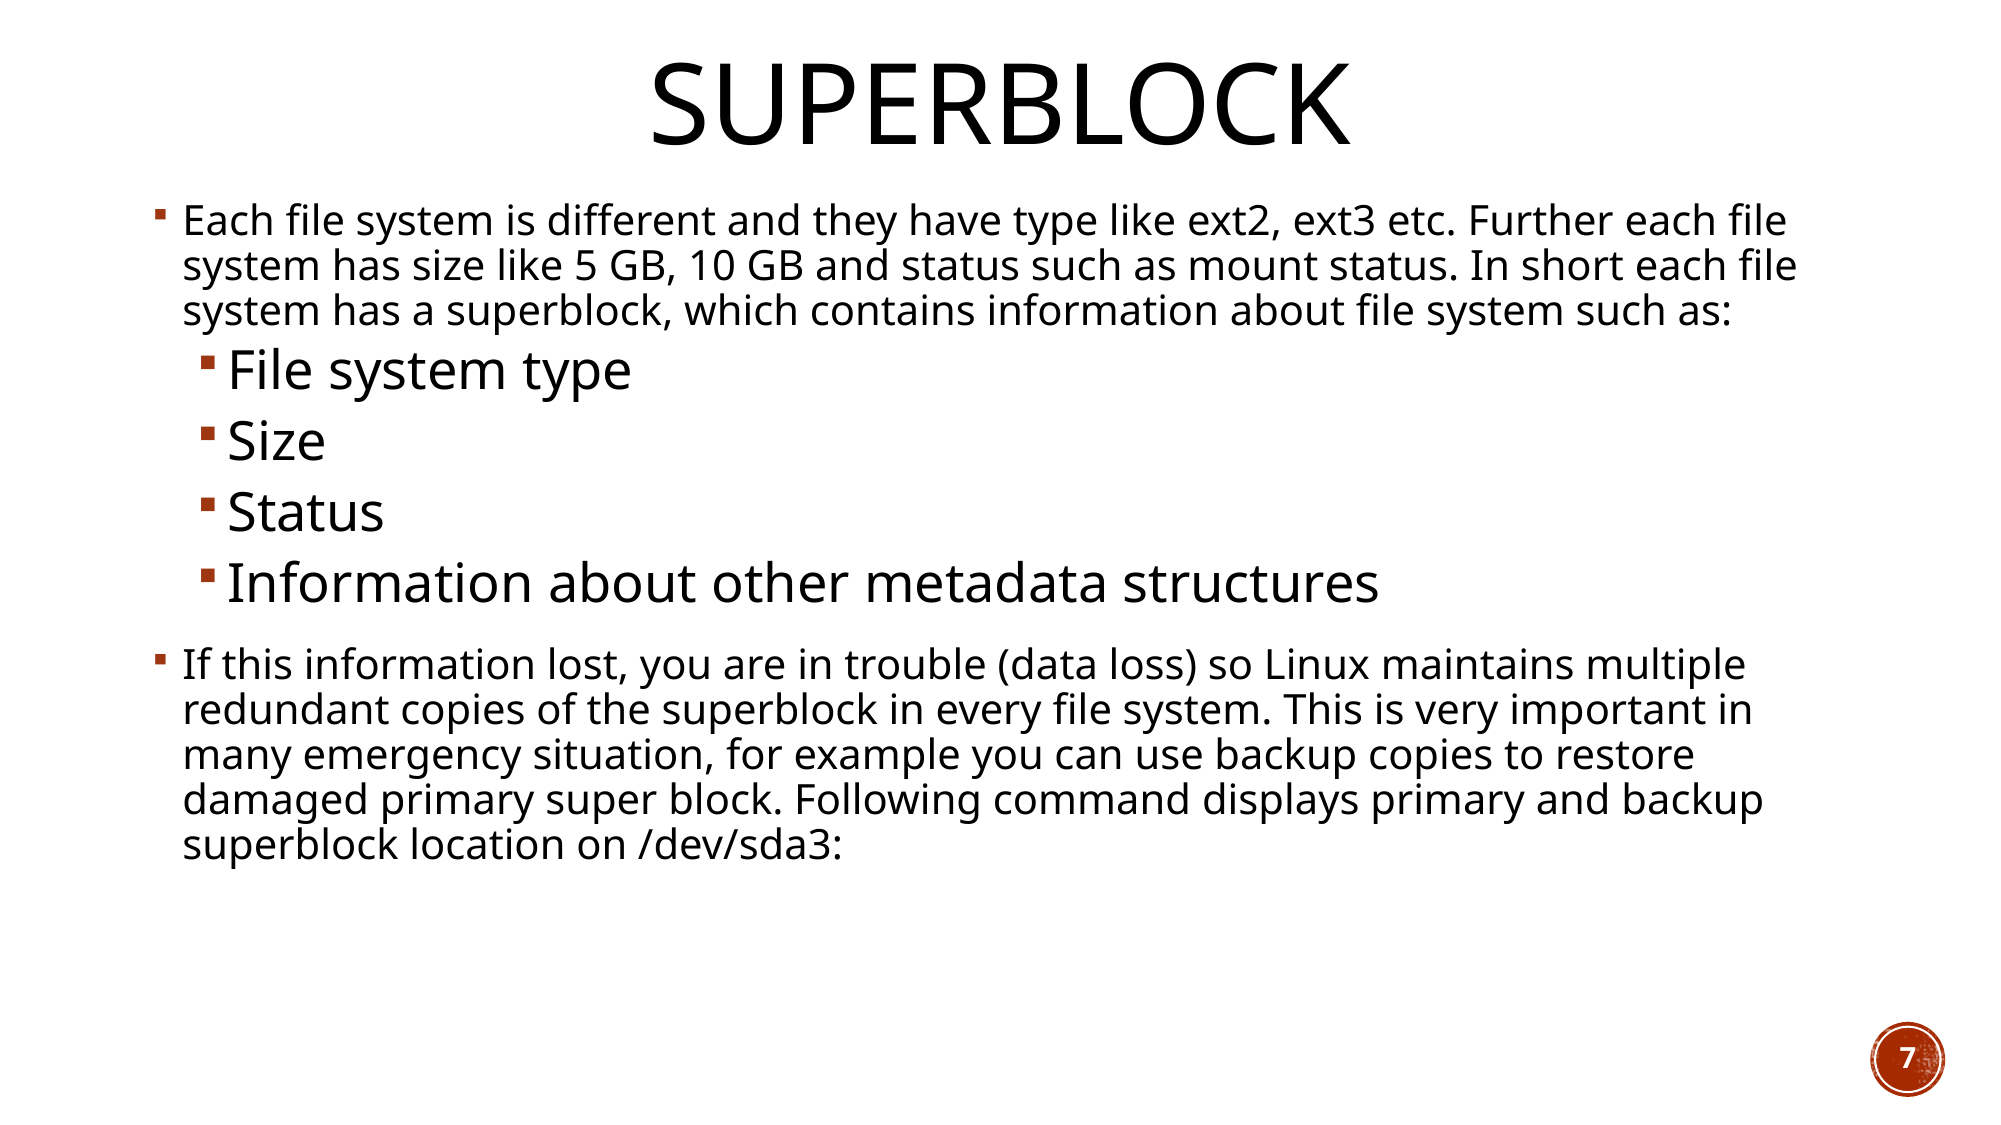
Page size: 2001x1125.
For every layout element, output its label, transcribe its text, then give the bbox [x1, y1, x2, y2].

list Each file system is different and they have type like ext2, ext3 etc. Further each file system has size like 5 GB, 10 GB and status such as mount status. In short each file system has a superblock, which contains information about file system such as: File system type Size Status Information about other metadata structures If this information lost, you are in trouble (data loss) so Linux maintains multiple redundant copies of the superblock in every file system. This is very important in many emergency situation, for example you can use backup copies to restore damaged primary super block. Following command displays primary and backup superblock location on /dev/sda3: [137, 191, 1863, 1044]
slide_number 7 [1855, 1028, 1961, 1089]
title Superblock [137, 0, 1863, 191]
